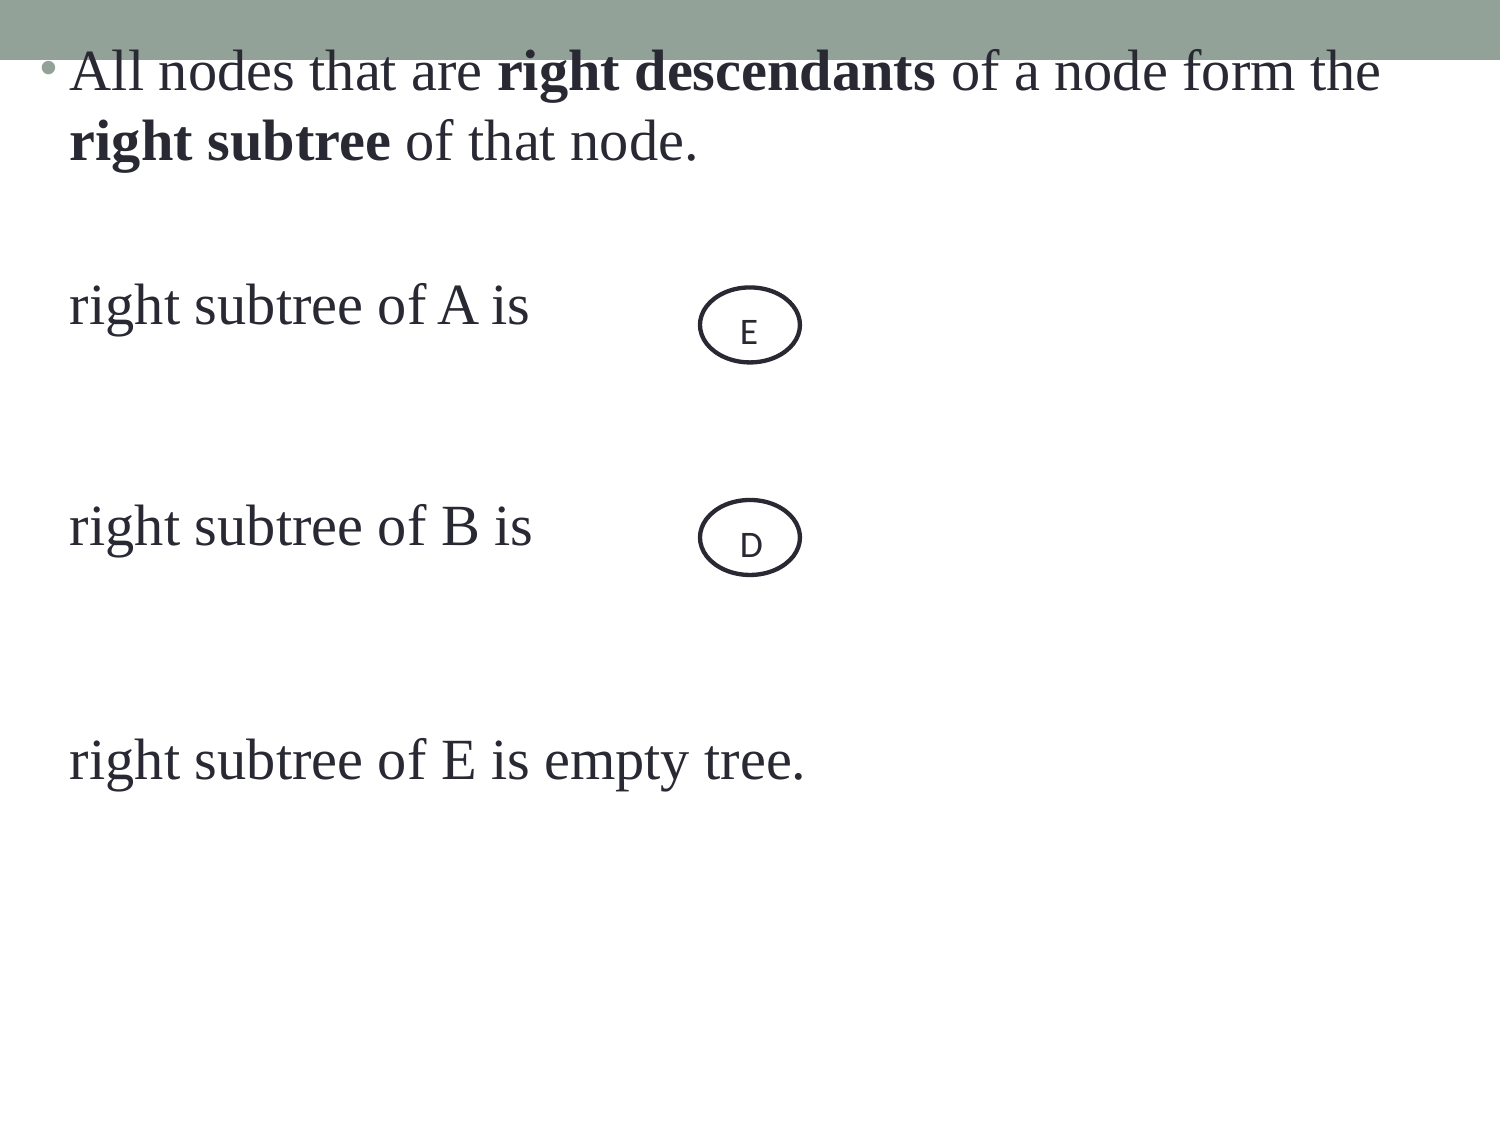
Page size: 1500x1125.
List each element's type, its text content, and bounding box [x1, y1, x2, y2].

text_box [726, 573, 774, 578]
text_box E [724, 299, 788, 360]
text_box D [724, 512, 788, 573]
text_box [697, 285, 803, 360]
list All nodes that are right descendants of a node form the right subtree of that node. right subtree of A is right subtree of B is right subtree of E is empty tree. [24, 24, 1463, 1088]
text_box [697, 497, 803, 572]
text_box [725, 360, 775, 365]
